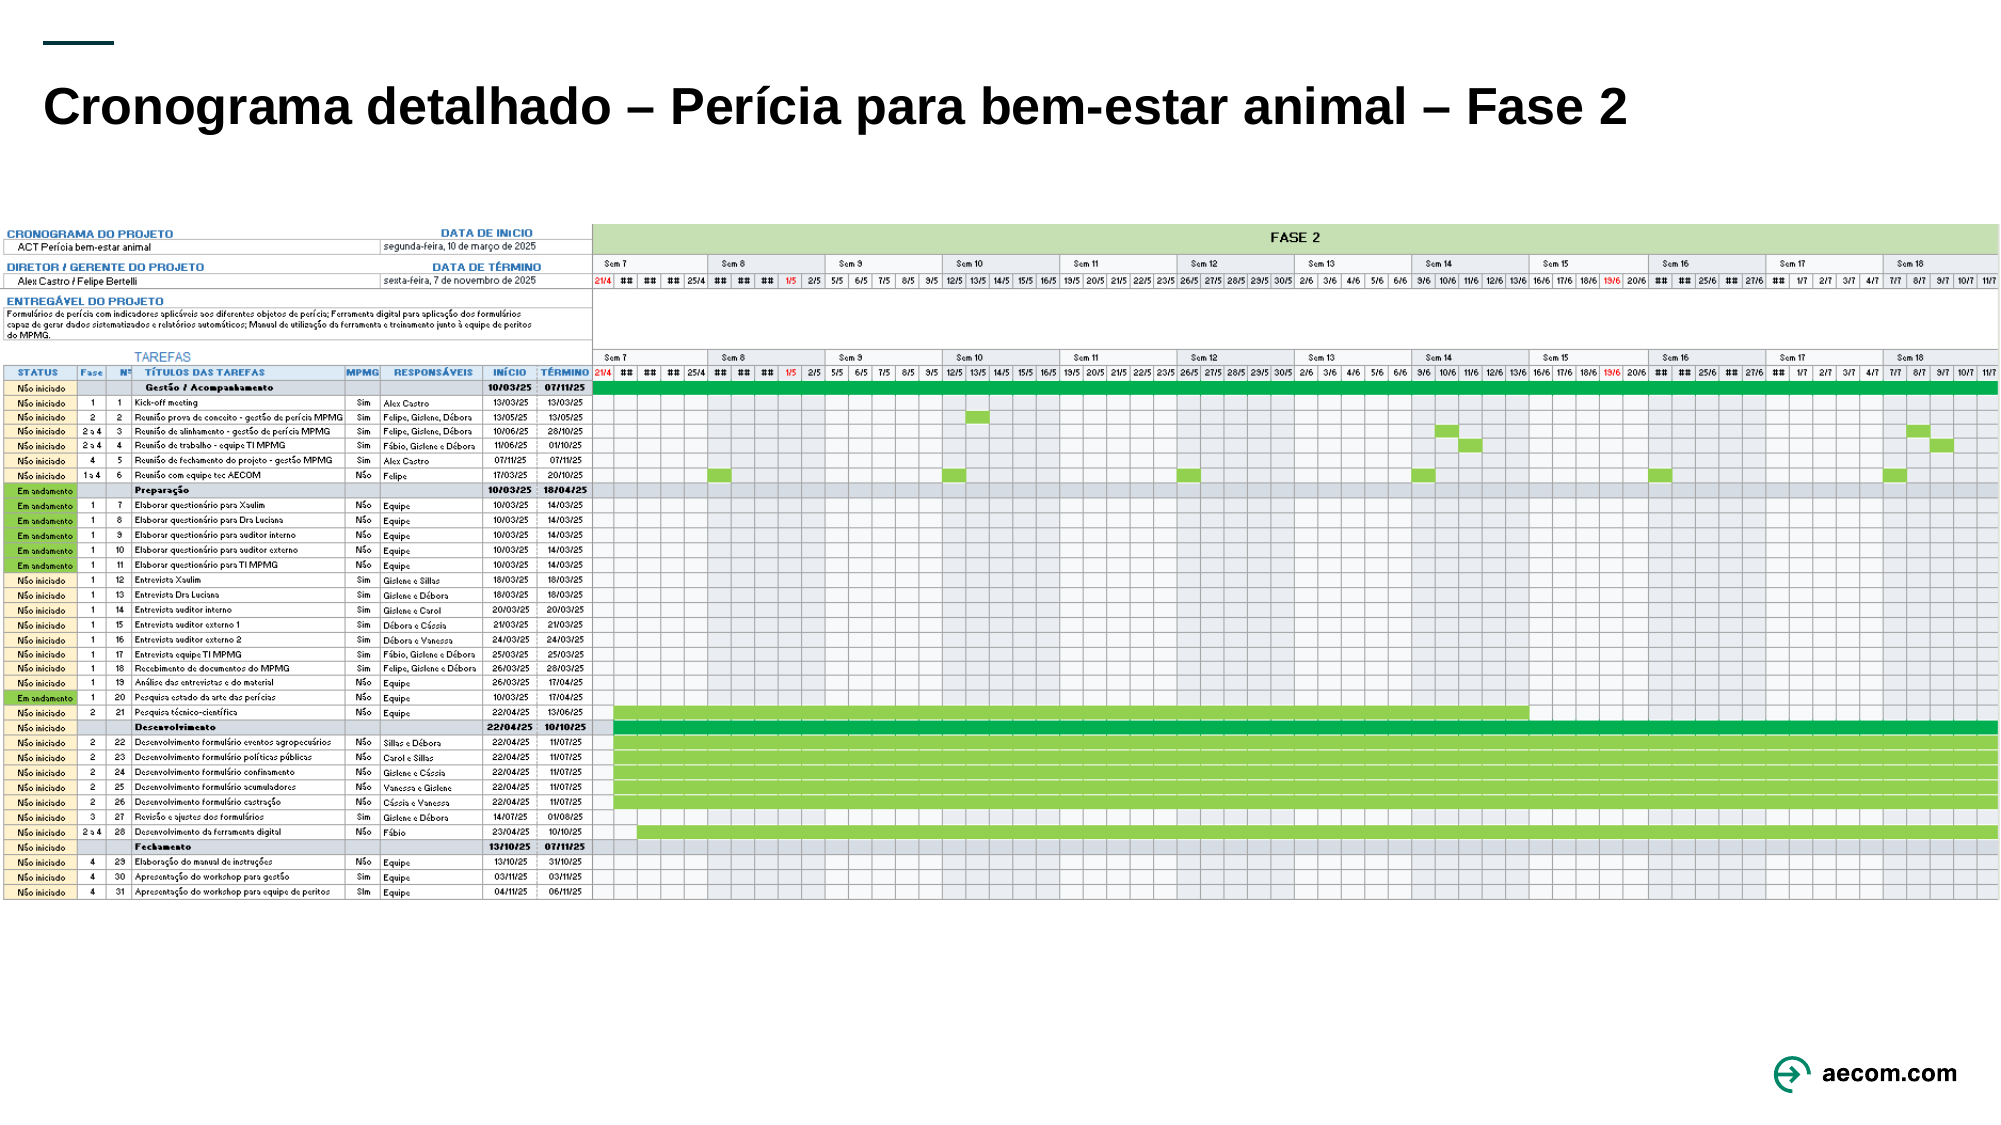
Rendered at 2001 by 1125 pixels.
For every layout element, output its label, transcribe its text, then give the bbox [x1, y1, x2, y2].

picture [0, 224, 2000, 901]
title Cronograma detalhado – Perícia para bem-estar animal – Fase 2 [43, 72, 1957, 179]
